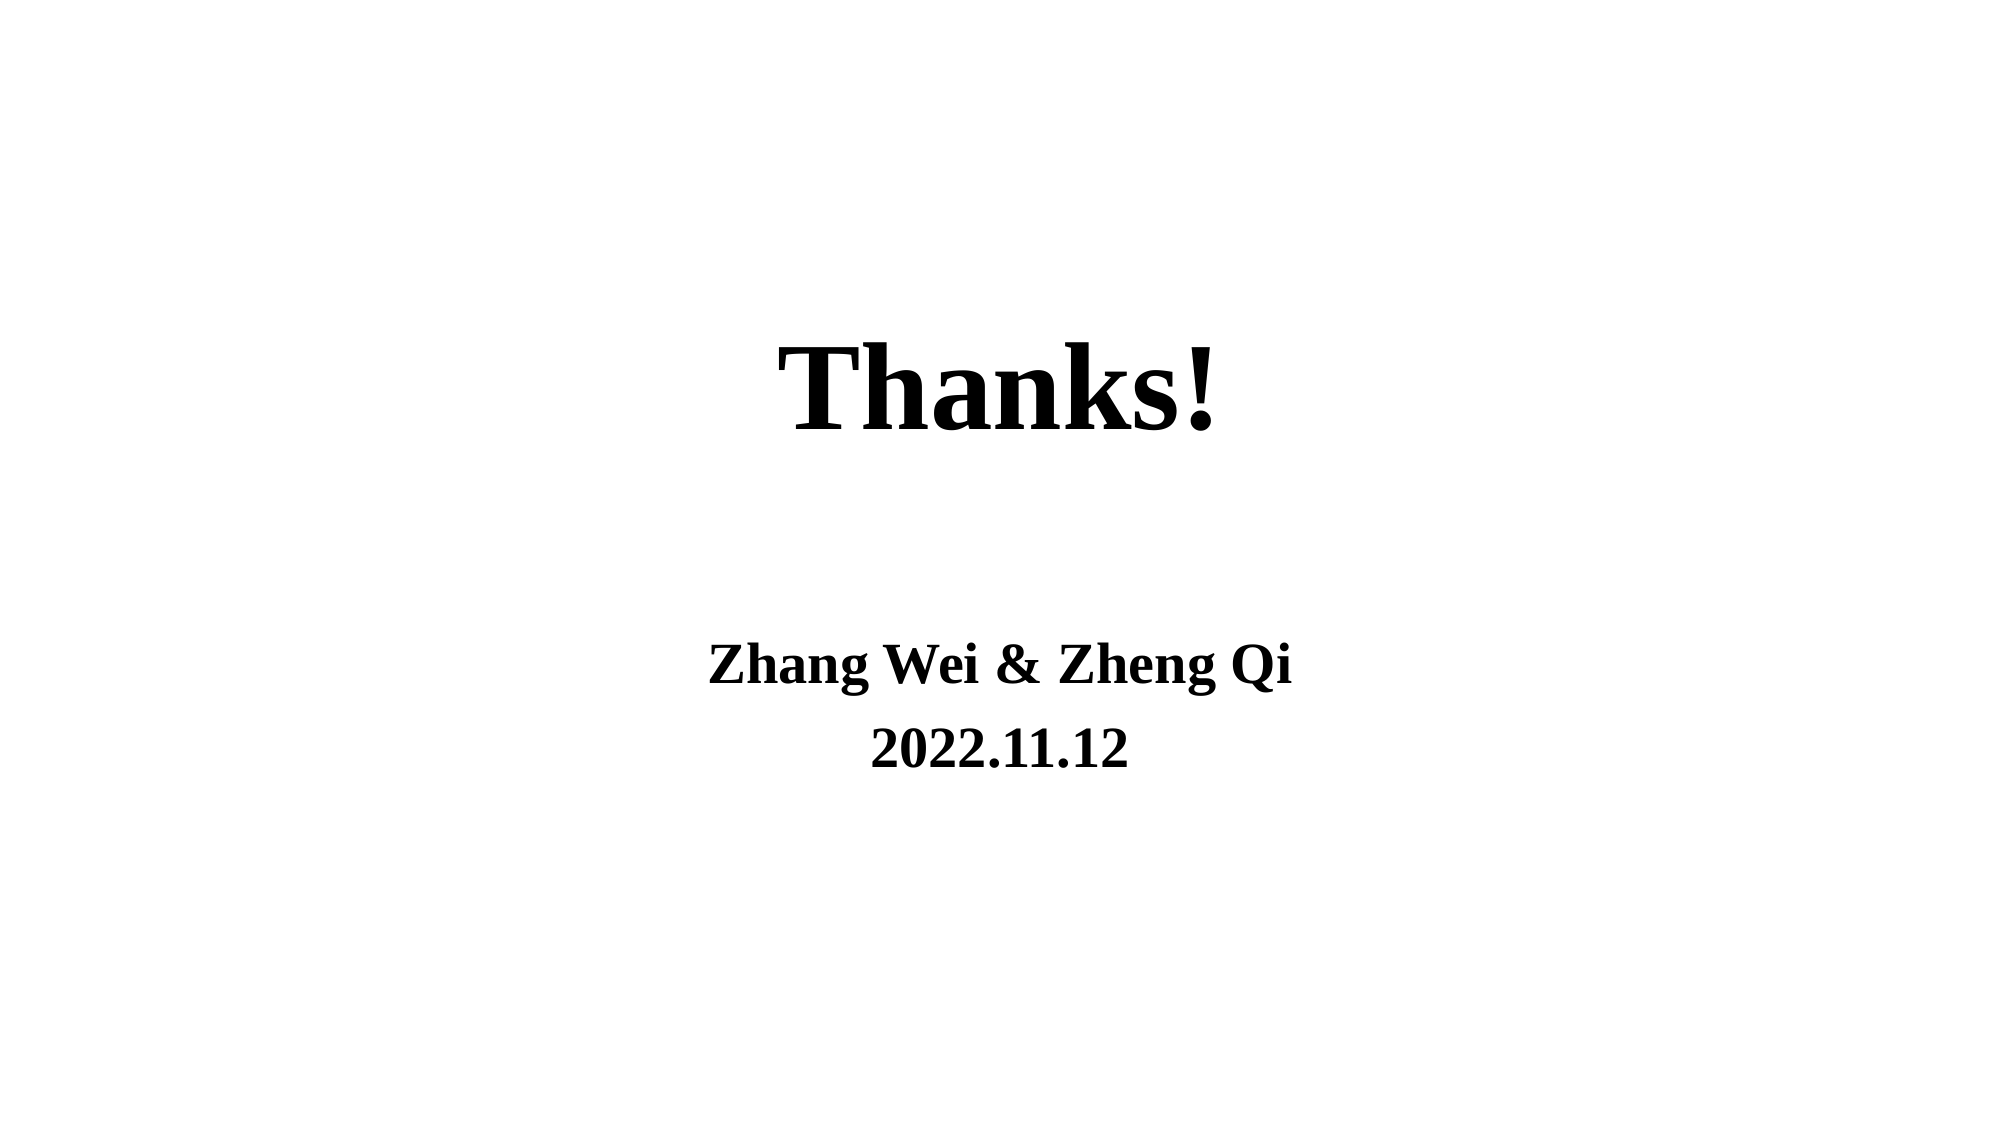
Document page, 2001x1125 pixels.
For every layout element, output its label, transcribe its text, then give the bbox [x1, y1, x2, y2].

list Thanks! Zhang Wei & Zheng Qi 2022.11.12 [324, 314, 1675, 1057]
